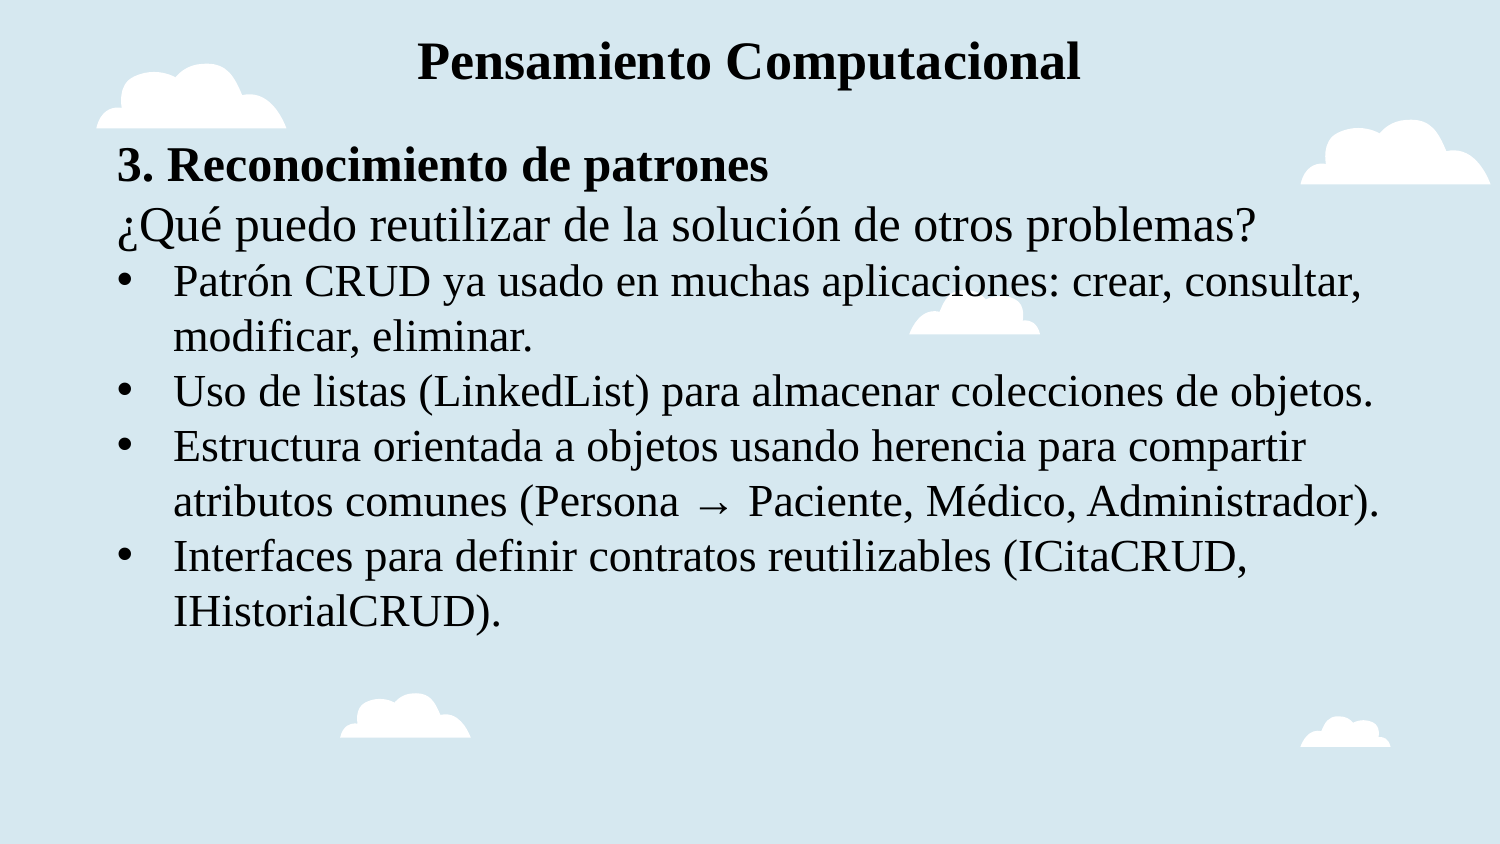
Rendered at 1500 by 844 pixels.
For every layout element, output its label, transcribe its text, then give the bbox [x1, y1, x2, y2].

title Pensamiento Computacional [114, 10, 1386, 103]
text_box 3. Reconocimiento de patrones ¿Qué puedo reutilizar de la solución de otros problemas? Patrón CRUD ya usado en muchas aplicaciones: crear, consultar, modificar, eliminar. Uso de listas (LinkedList) para almacenar colecciones de objetos. Estructura orientada a objetos usando herencia para compartir atributos comunes (Persona → Paciente, Médico, Administrador). Interfaces para definir contratos reutilizables (ICitaCRUD, IHistorialCRUD). [101, 116, 1399, 728]
